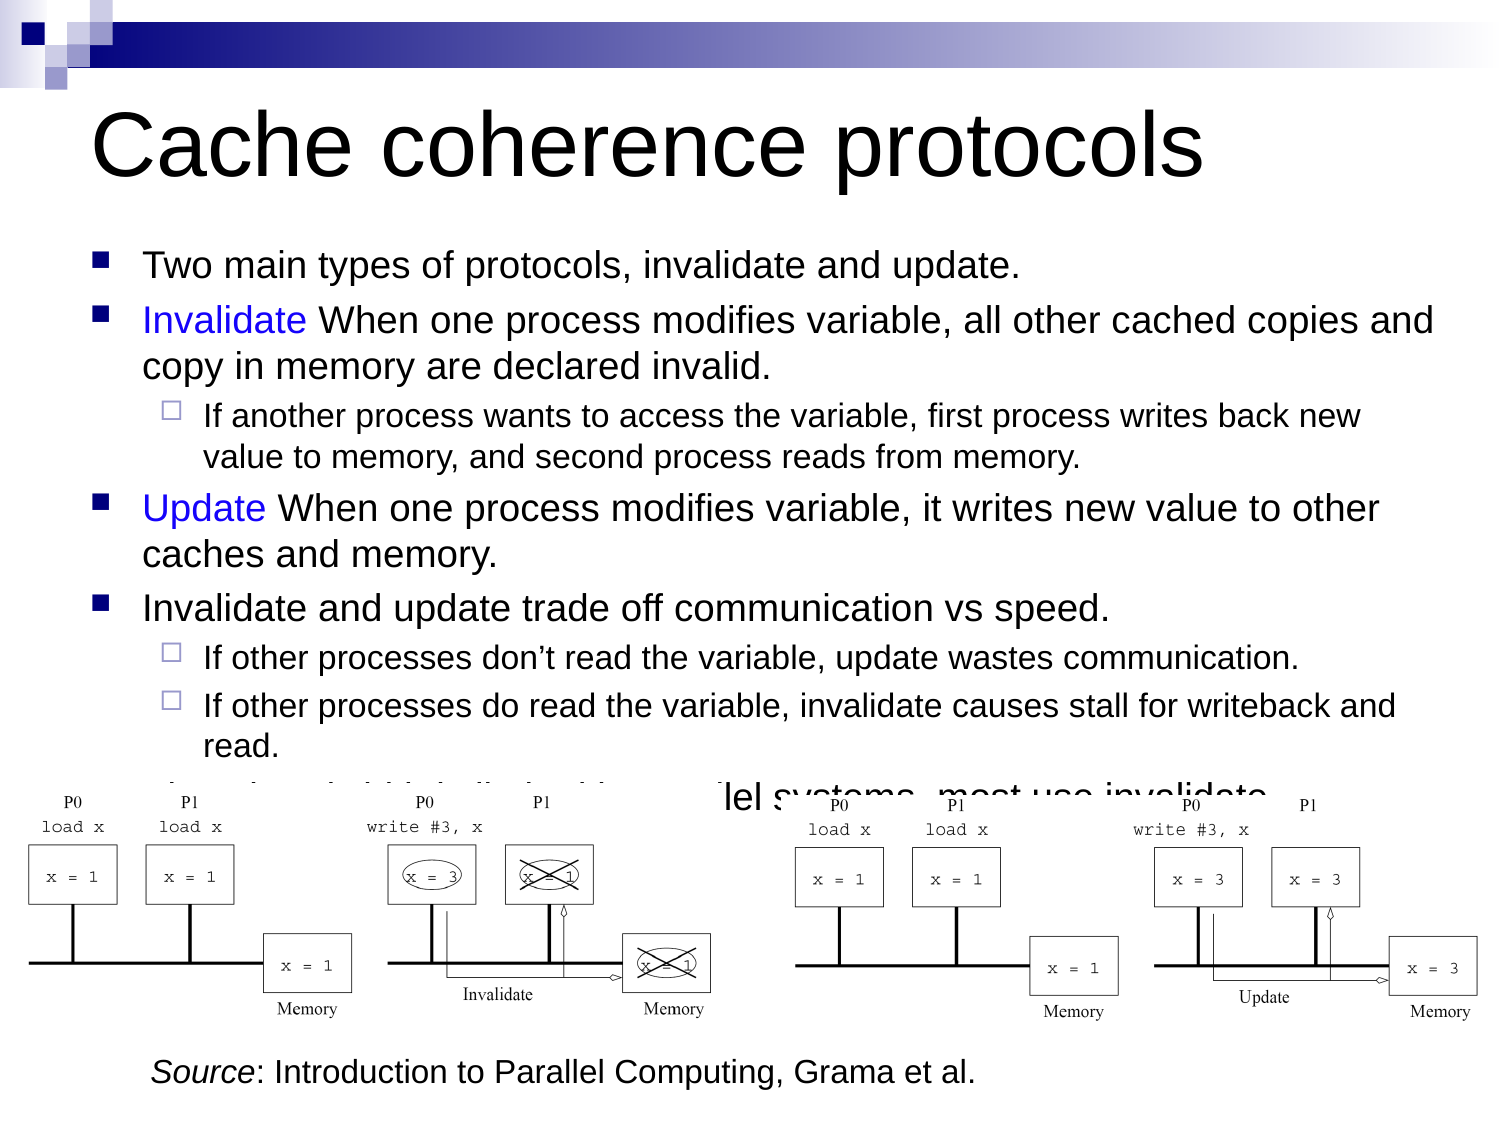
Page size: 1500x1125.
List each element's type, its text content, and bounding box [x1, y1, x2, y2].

list Two main types of protocols, invalidate and update. Invalidate When one process modifies variable, all other cached copies and copy in memory are declared invalid. If another process wants to access the variable, first process writes back new value to memory, and second process reads from memory. Update When one process modifies variable, it writes new value to other caches and memory. Invalidate and update trade off communication vs speed. If other processes don’t read the variable, update wastes communication. If other processes do read the variable, invalidate causes stall for writeback and read. Since bandwidth is limited in parallel systems, most use invalidate. [75, 232, 1454, 830]
picture [9, 783, 722, 1026]
title Cache coherence protocols [75, 75, 1425, 205]
text_box Source: Introduction to Parallel Computing, Grama et al. [135, 1043, 1216, 1098]
picture [780, 795, 1486, 1026]
